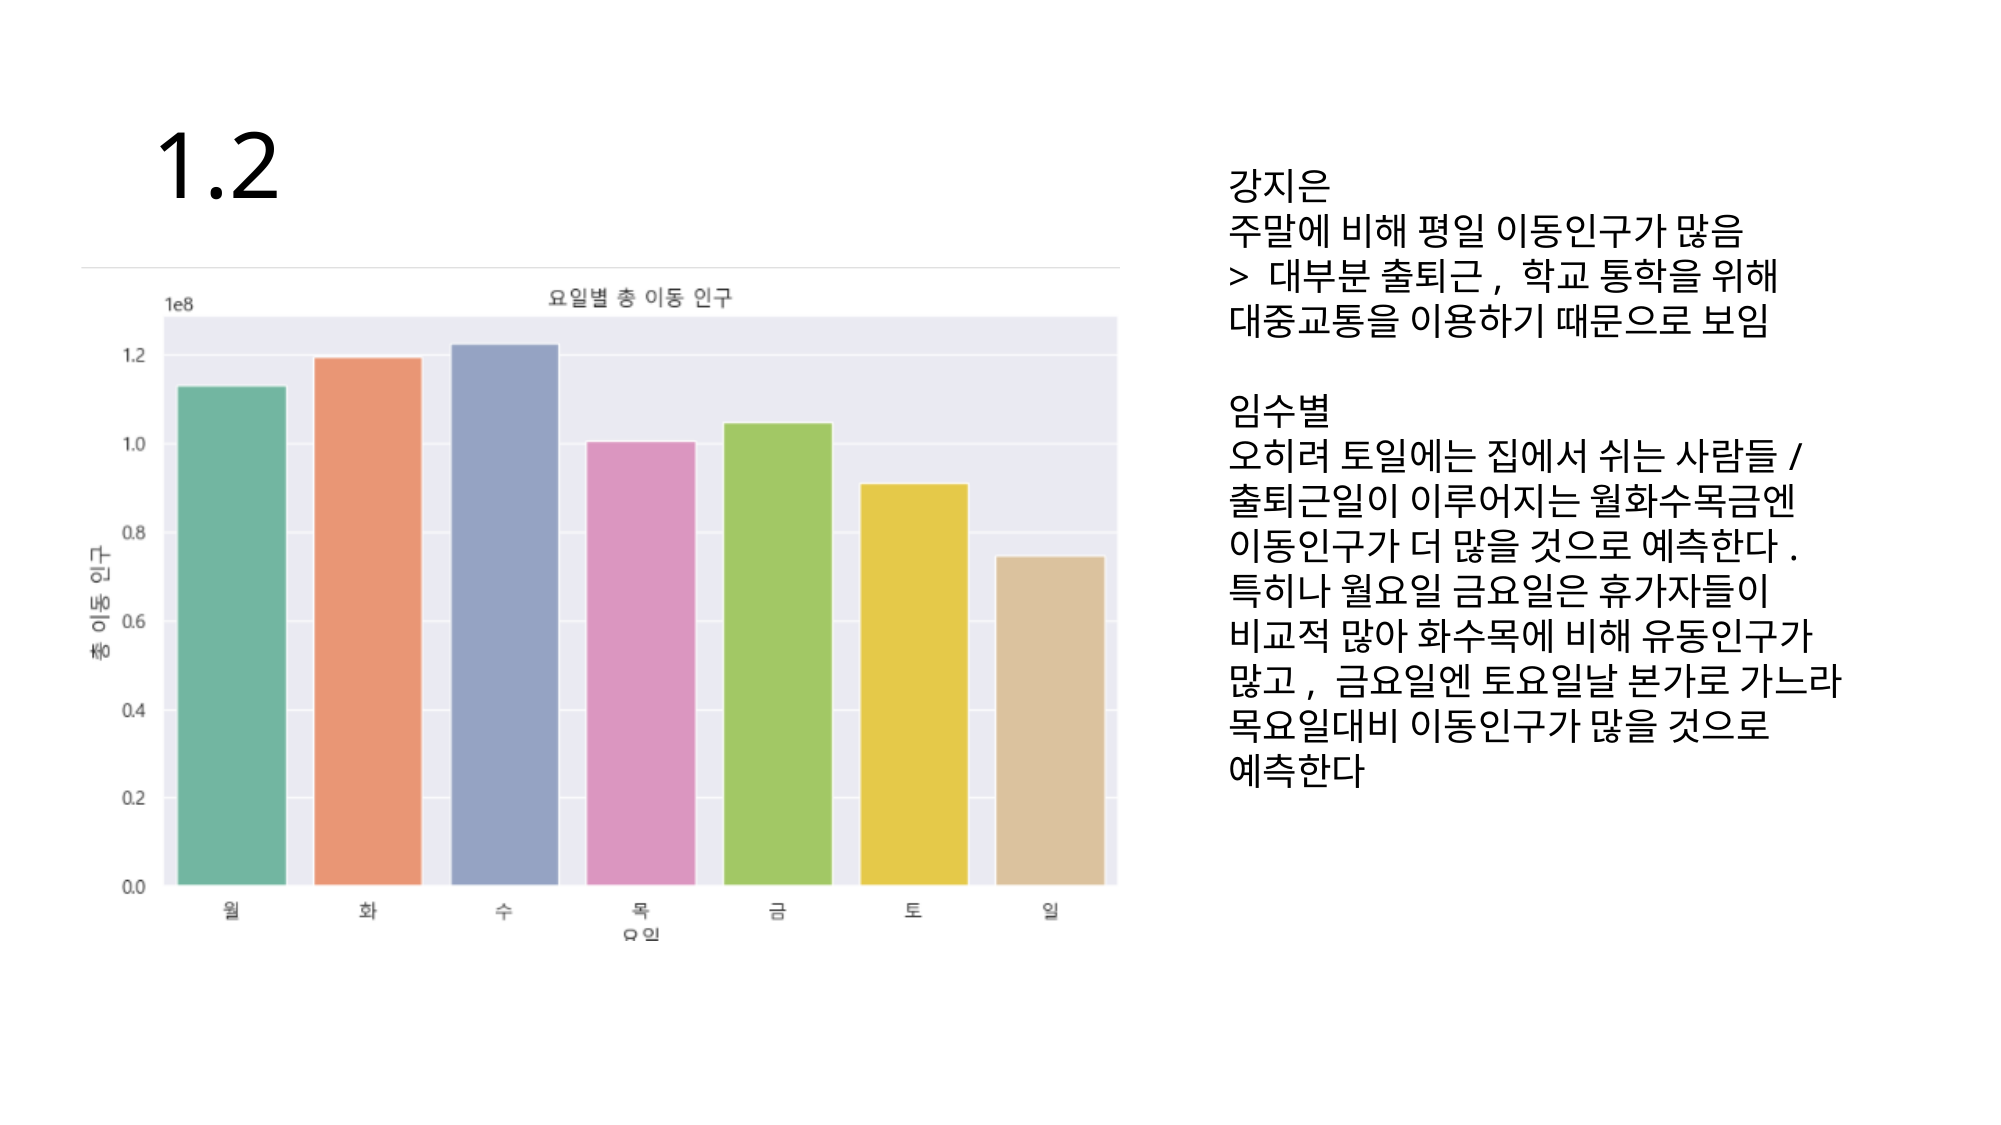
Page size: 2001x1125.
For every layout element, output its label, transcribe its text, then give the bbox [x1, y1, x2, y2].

text_box 강지은 주말에 비해 평일 이동인구가 많음 > 대부분 출퇴근, 학교 통학을 위해 대중교통을 이용하기 때문으로 보임 임수별 오히려 토일에는 집에서 쉬는 사람들/ 출퇴근일이 이루어지는 월화수목금엔 이동인구가 더 많을 것으로 예측한다. 특히나 월요일 금요일은 휴가자들이 비교적 많아 화수목에 비해 유동인구가 많고, 금요일엔 토요일날 본가로 가느라 목요일대비 이동인구가 많을 것으로 예측한다 [1213, 148, 1863, 984]
title 1.2 [137, 59, 1863, 278]
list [66, 267, 1121, 941]
